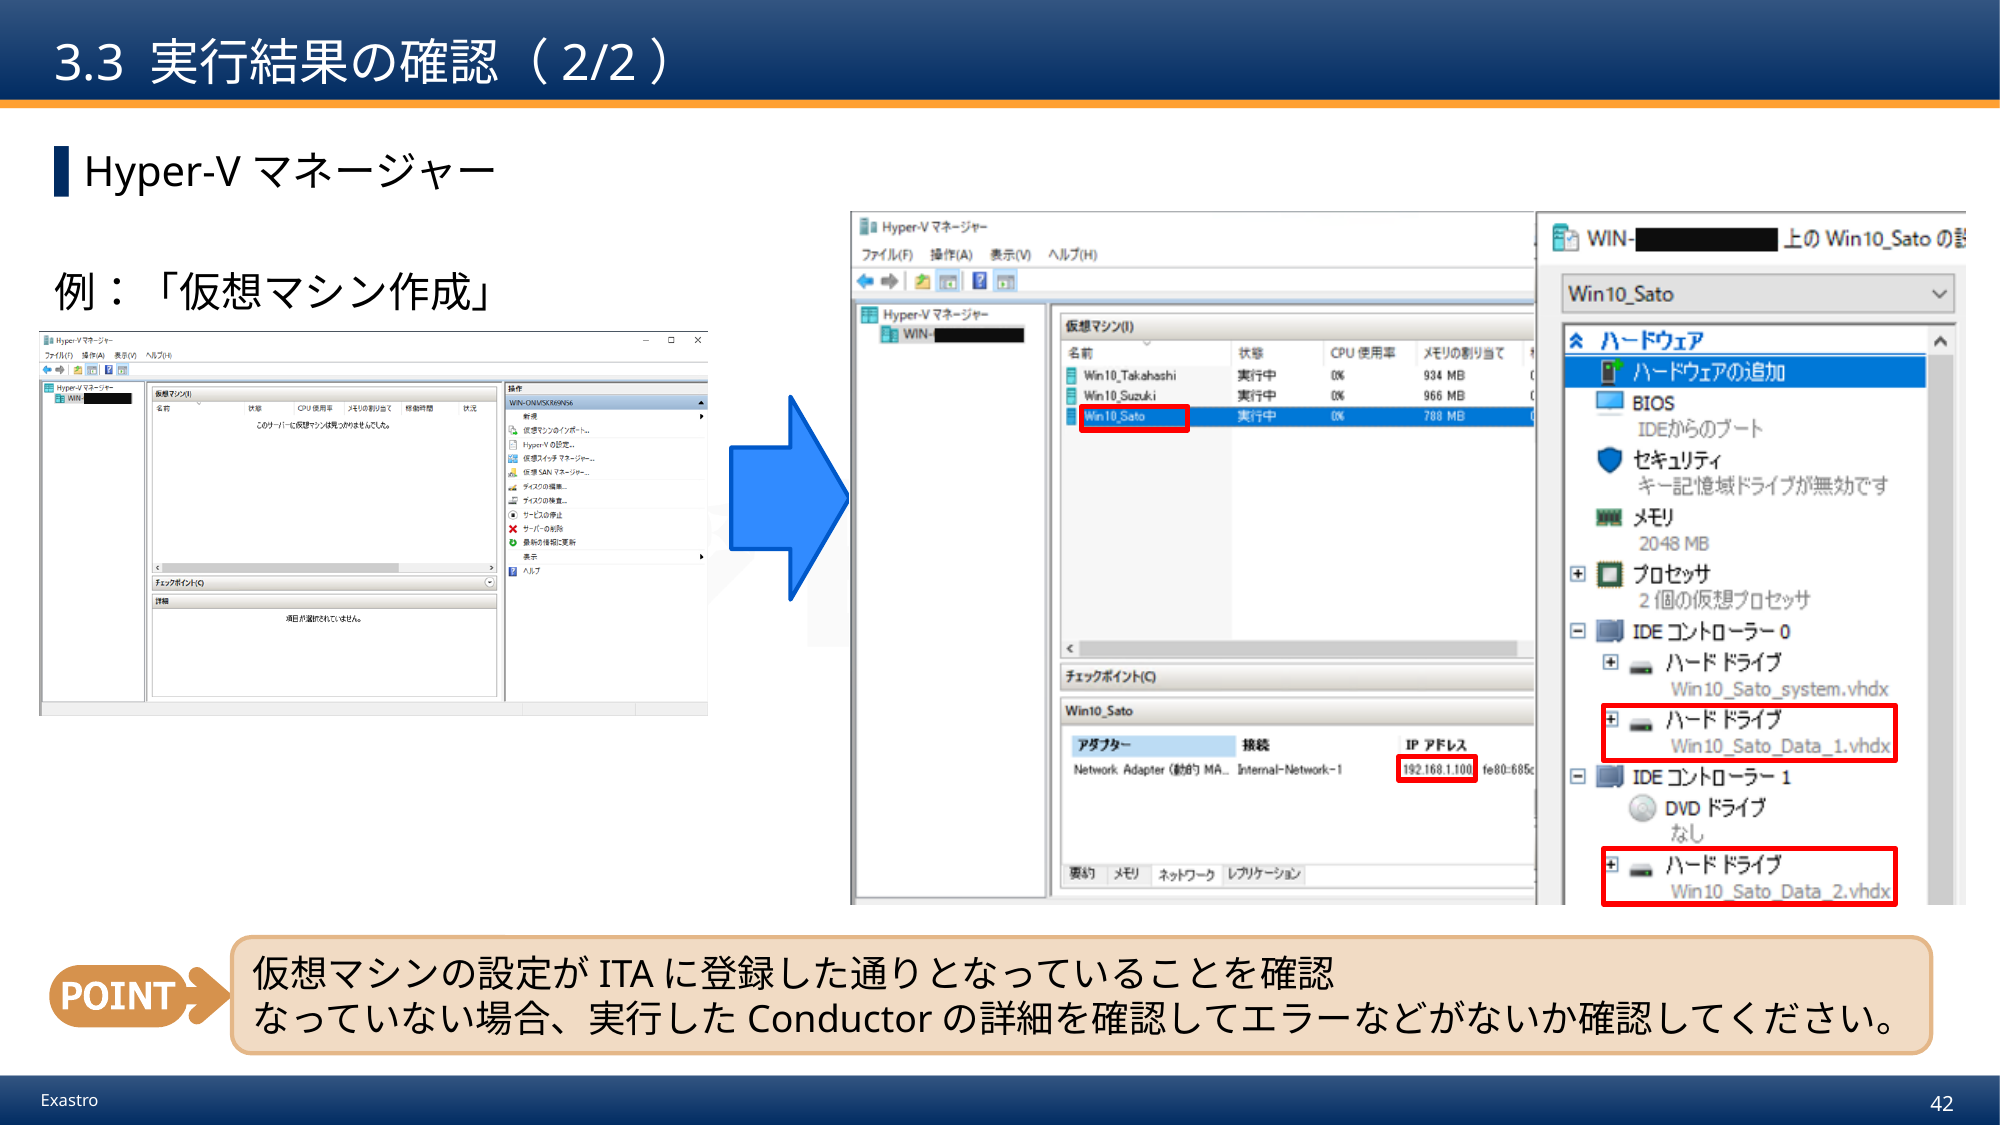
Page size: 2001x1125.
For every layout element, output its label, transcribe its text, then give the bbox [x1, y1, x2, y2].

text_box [48, 964, 233, 1028]
text_box [731, 396, 844, 600]
text_box 仮想マシンの設定がITAに登録した通りとなっていることを確認 なっていない場合、実行したConductorの詳細を確認してエラーなどがないか確認してください。 [231, 937, 1932, 1054]
list Hyper-Vマネージャー 例：「仮想マシン作成」 [39, 137, 1961, 1059]
title 3.3 実行結果の確認（2/2） [39, 18, 1961, 96]
picture [0, 0, 2000, 1125]
